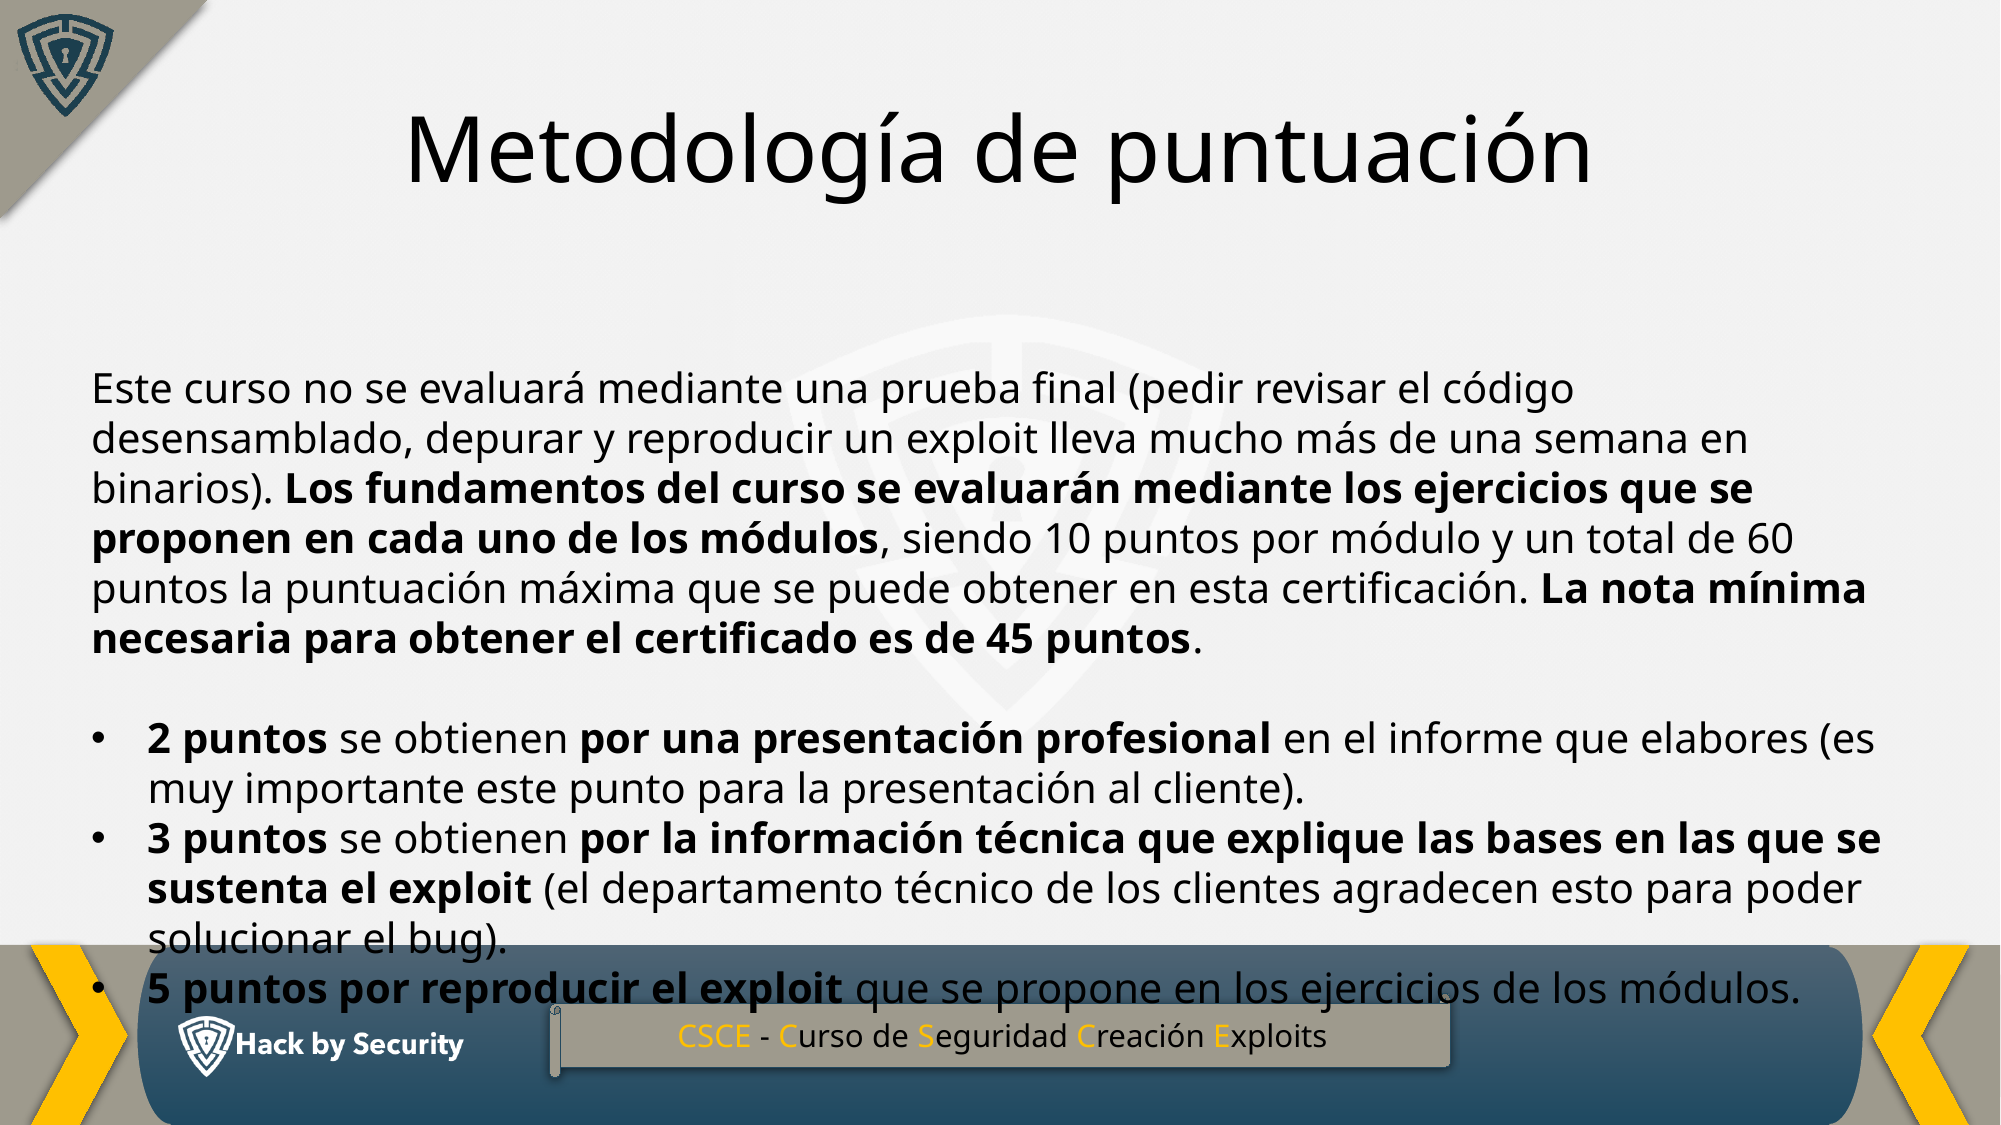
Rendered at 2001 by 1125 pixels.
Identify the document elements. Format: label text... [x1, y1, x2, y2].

text_box Metodología de puntuación [0, 3, 2000, 302]
text_box Este curso no se evaluará mediante una prueba final (pedir revisar el código desensamblado, depurar y reproducir un exploit lleva mucho más de una semana en binarios). Los fundamentos del curso se evaluarán mediante los ejercicios que se proponen en cada uno de los módulos, siendo 10 puntos por módulo y un total de 60 puntos la puntuación máxima que se puede obtener en esta certificación. La nota mínima necesaria para obtener el certificado es de 45 puntos. 2 puntos se obtienen por una presentación profesional en el informe que elabores (es muy importante este punto para la presentación al cliente). 3 puntos se obtienen por la información técnica que explique las bases en las que se sustenta el exploit (el departamento técnico de los clientes agradecen esto para poder solucionar el bug). 5 puntos por reproducir el exploit que se propone en los ejercicios de los módulos. [76, 354, 1910, 1020]
picture [170, 1020, 485, 1080]
